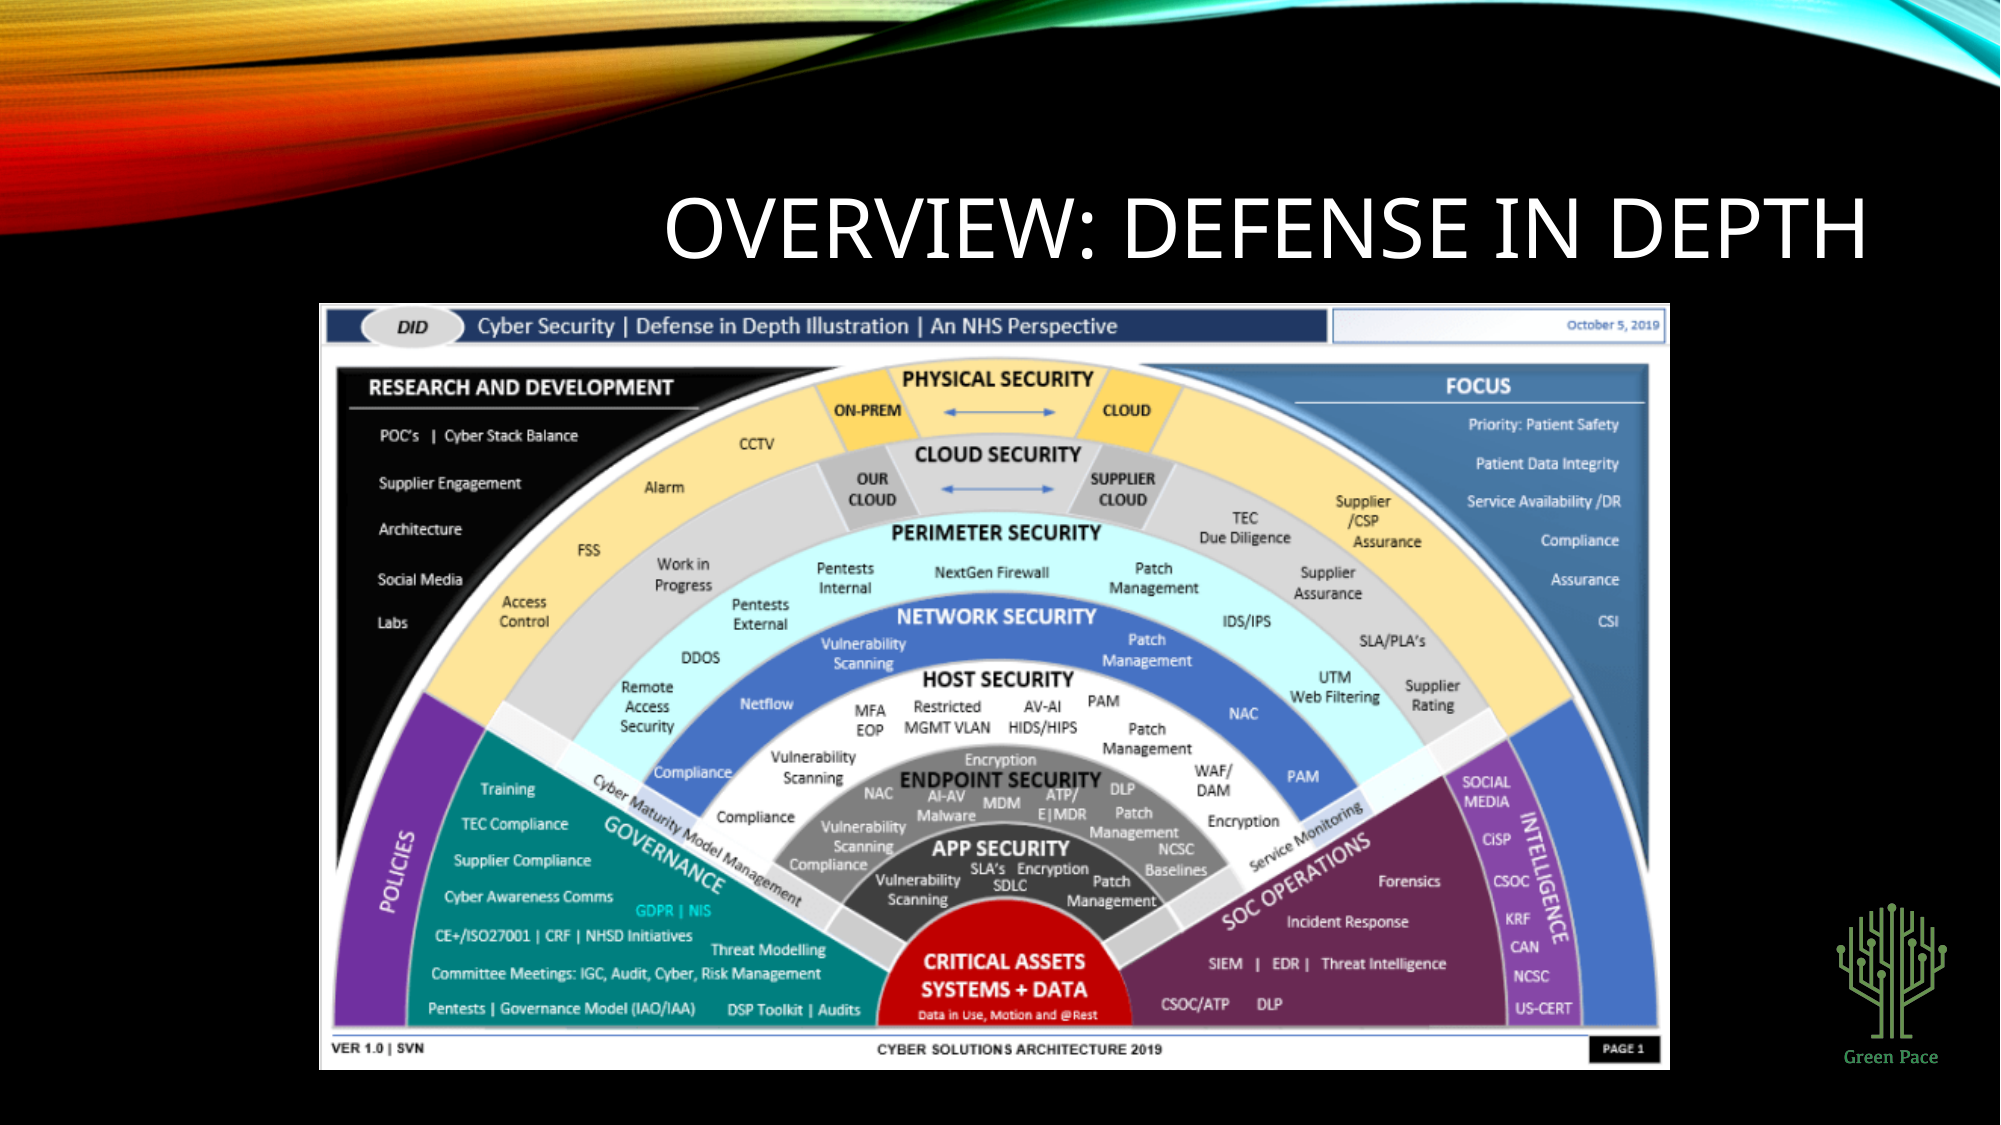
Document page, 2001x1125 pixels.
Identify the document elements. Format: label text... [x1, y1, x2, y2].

picture [318, 303, 1670, 1070]
title OVERVIEW: DEFENSE IN DEPTH [474, 125, 1888, 338]
picture [0, 0, 2000, 237]
picture [1817, 892, 1964, 1082]
